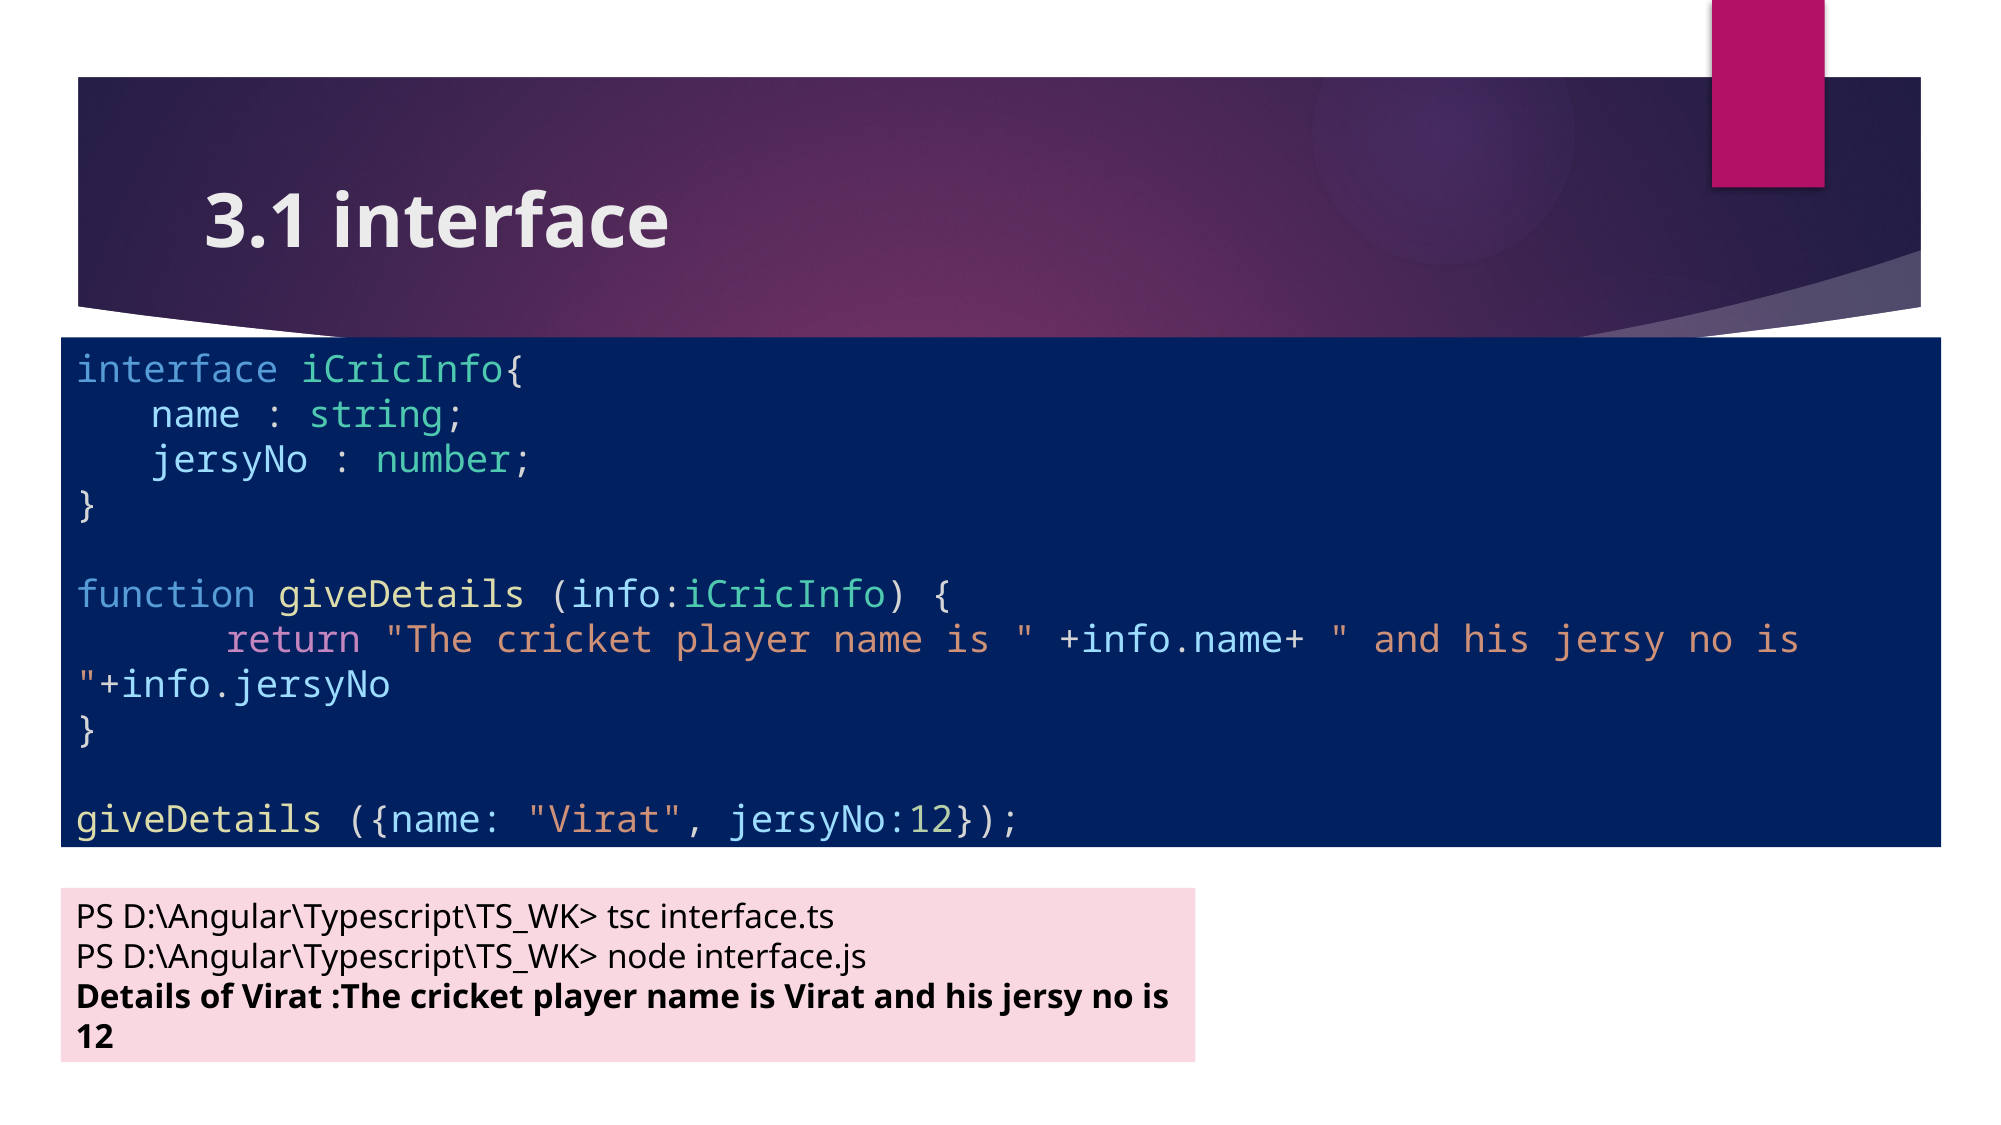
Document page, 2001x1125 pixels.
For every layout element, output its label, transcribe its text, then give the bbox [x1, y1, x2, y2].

text_box PS D:\Angular\Typescript\TS_WK> tsc interface.ts PS D:\Angular\Typescript\TS_WK> node interface.js Details of Virat :The cricket player name is Virat and his jersy no is 12 [60, 887, 1196, 1063]
text_box interface iCricInfo{ name : string; jersyNo : number; } function giveDetails (info:iCricInfo) { return "The cricket player name is " +info.name+ " and his jersy no is "+info.jersyNo } giveDetails ({name: "Virat", jersyNo:12}); [61, 337, 1942, 848]
title 3.1 interface [189, 159, 1627, 276]
